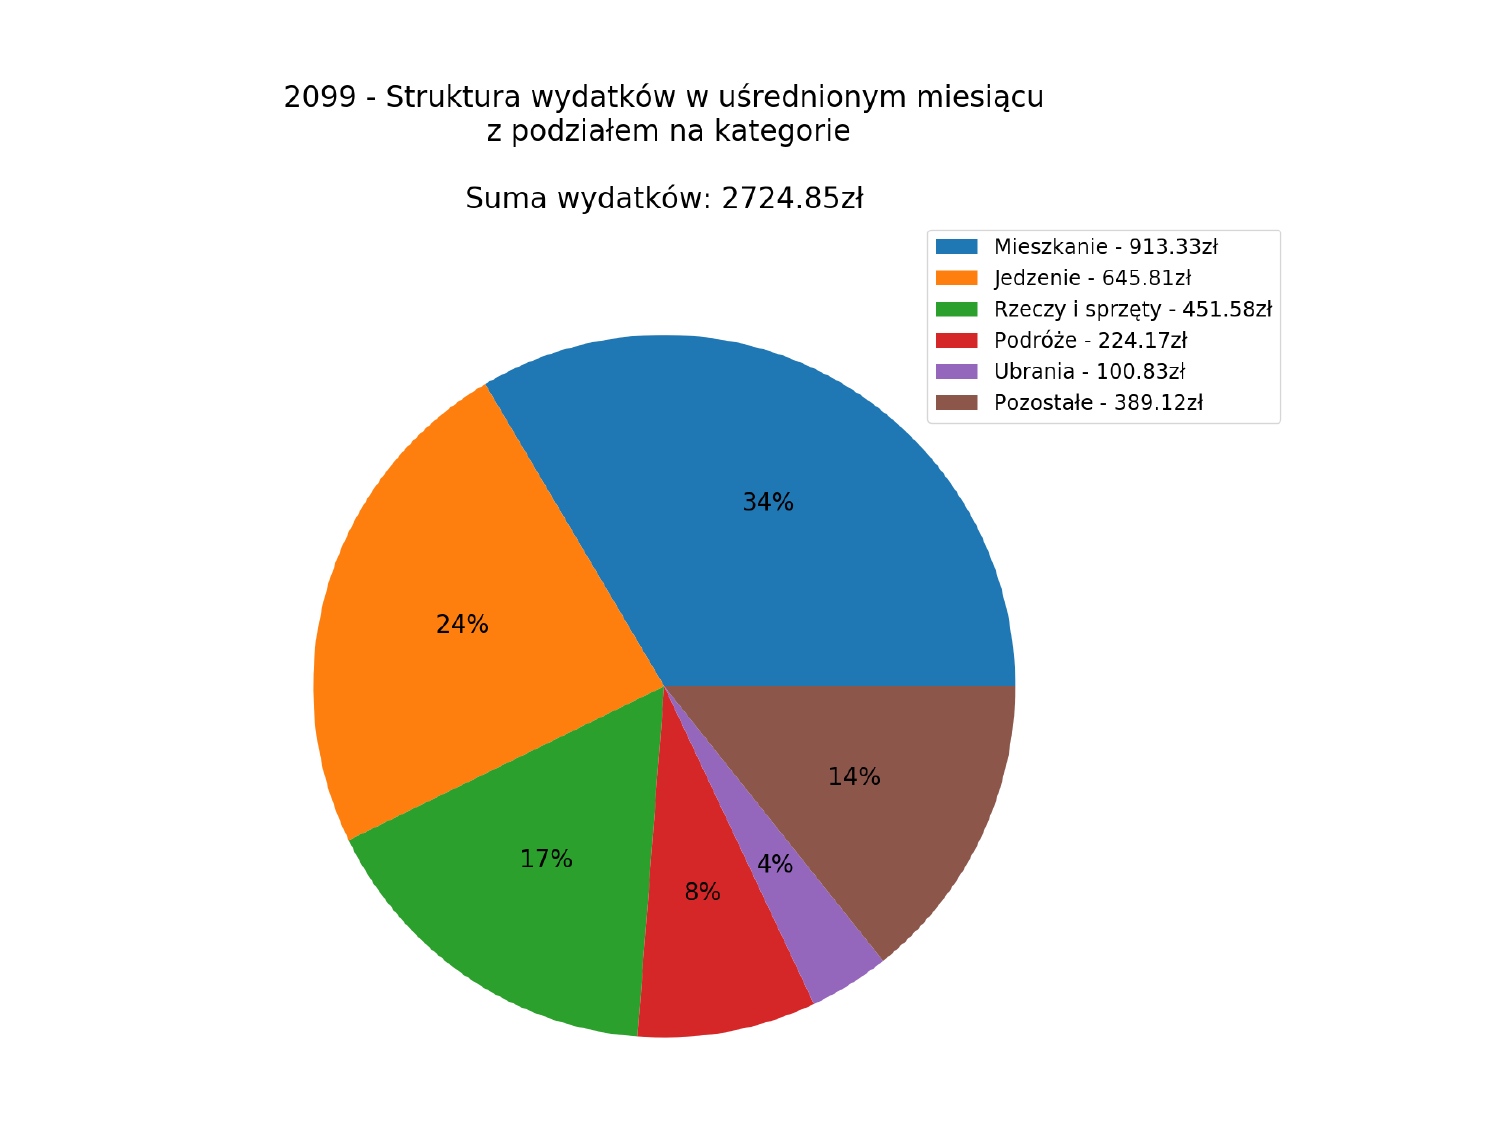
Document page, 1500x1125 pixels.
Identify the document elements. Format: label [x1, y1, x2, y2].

picture [224, 0, 1351, 1125]
